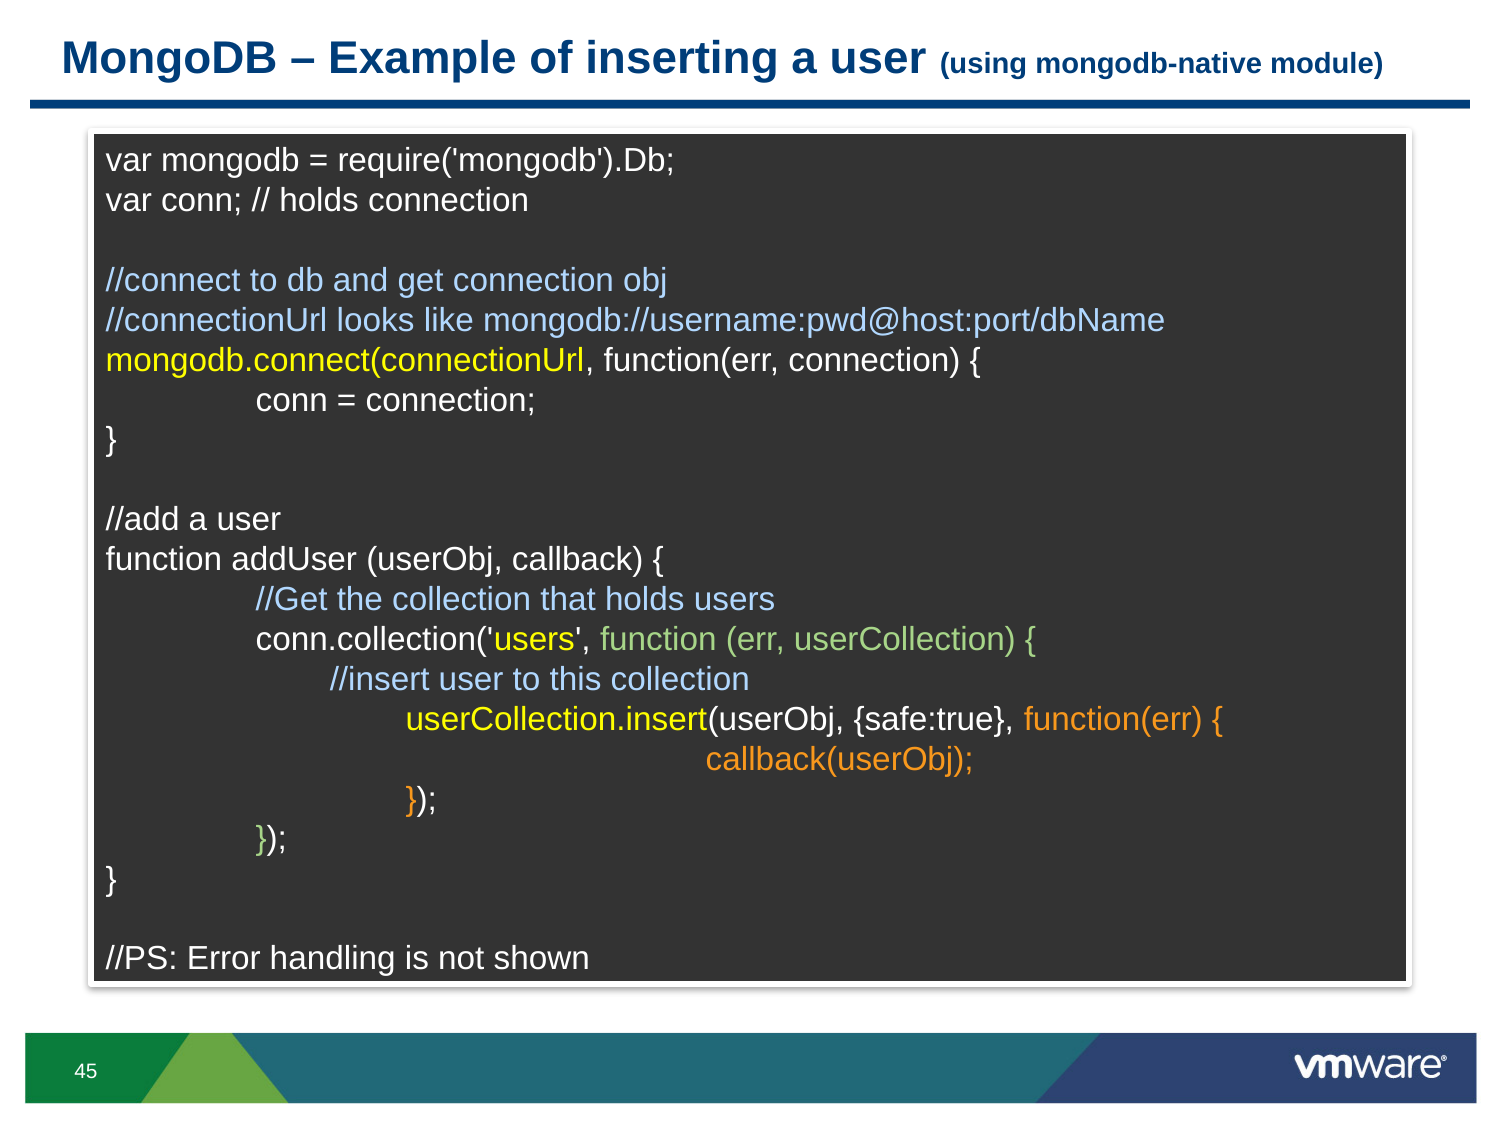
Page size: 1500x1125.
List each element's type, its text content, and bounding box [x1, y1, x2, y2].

text_box var mongodb = require('mongodb').Db; var conn; // holds connection //connect to db and get connection obj //connectionUrl looks like mongodb://username:pwd@host:port/dbName mongodb.connect(connectionUrl, function(err, connection) { conn = connection; } //add a user function addUser (userObj, callback) { //Get the collection that holds users conn.collection('users', function (err, userCollection) { //insert user to this collection userCollection.insert(userObj, {safe:true}, function(err) { callback(userObj); }); }); } //PS: Error handling is not shown [88, 128, 1412, 987]
title MongoDB – Example of inserting a user (using mongodb-native module) [61, 27, 1452, 84]
text_box [849, 125, 1452, 281]
picture [0, 0, 1500, 1125]
